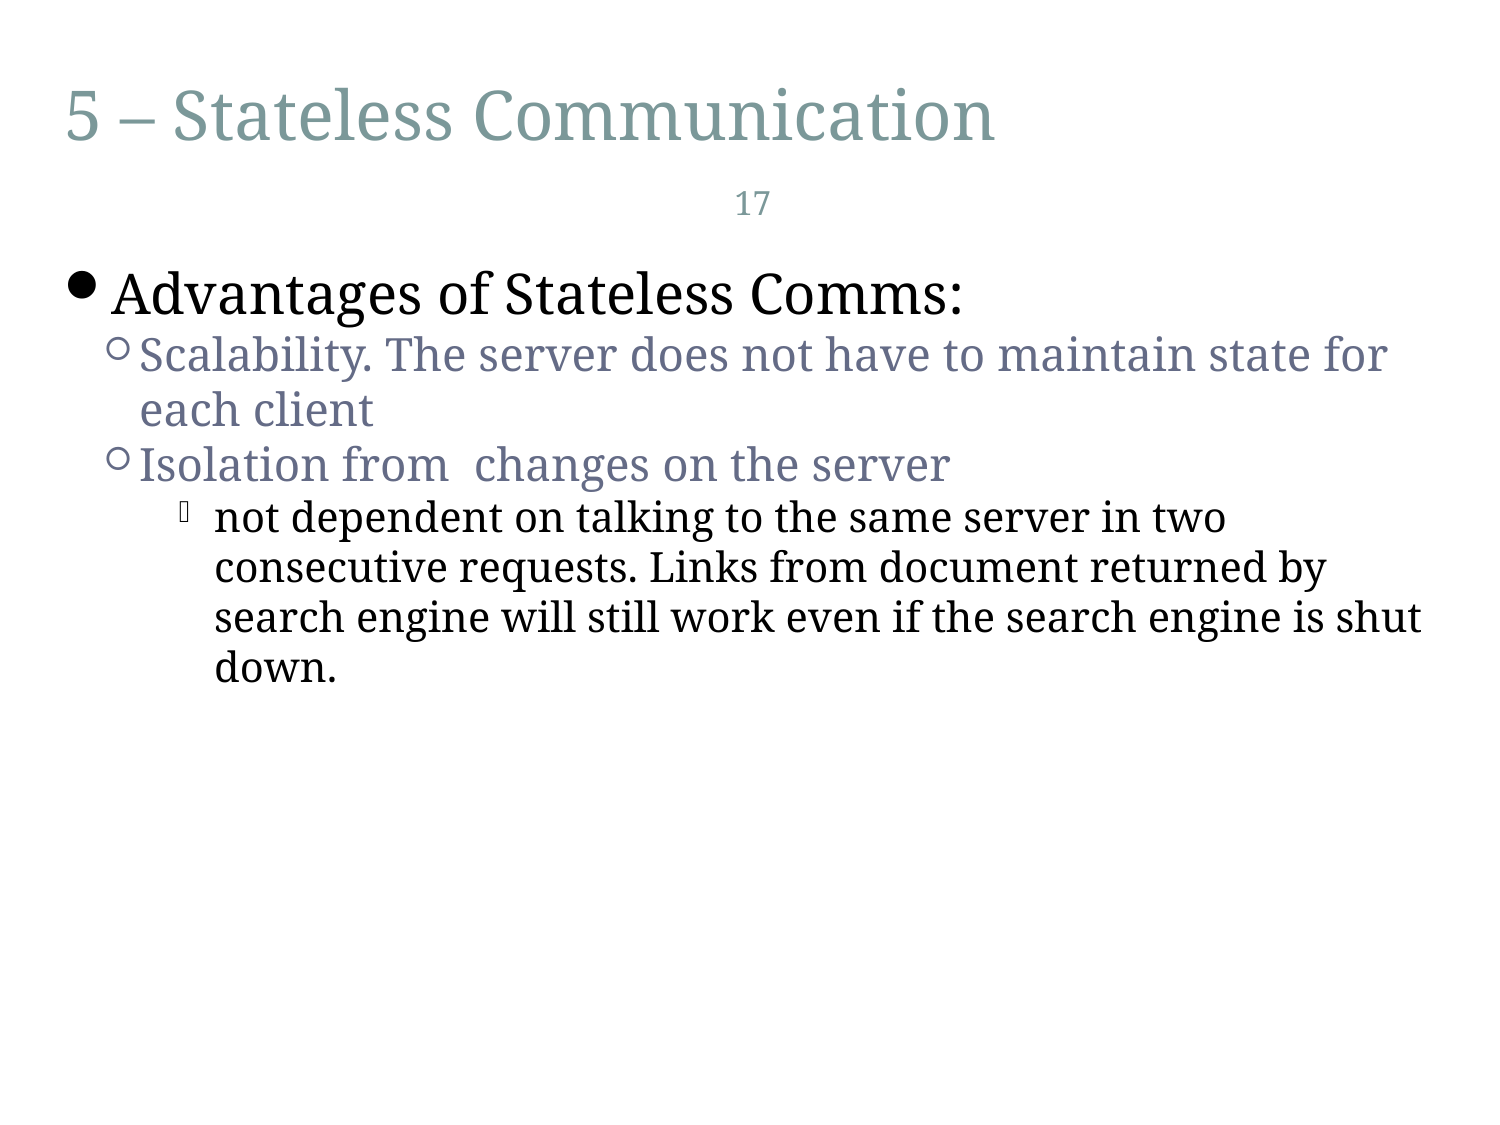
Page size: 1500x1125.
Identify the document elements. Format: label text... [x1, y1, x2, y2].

text_box 17 [715, 168, 791, 241]
text_box Advantages of Stateless Comms: Scalability. The server does not have to maintain state for each client Isolation from changes on the server not dependent on talking to the same server in two consecutive requests. Links from document returned by search engine will still work even if the search engine is shut down. [49, 250, 1445, 1001]
text_box 5 – Stateless Communication [49, 37, 1450, 162]
